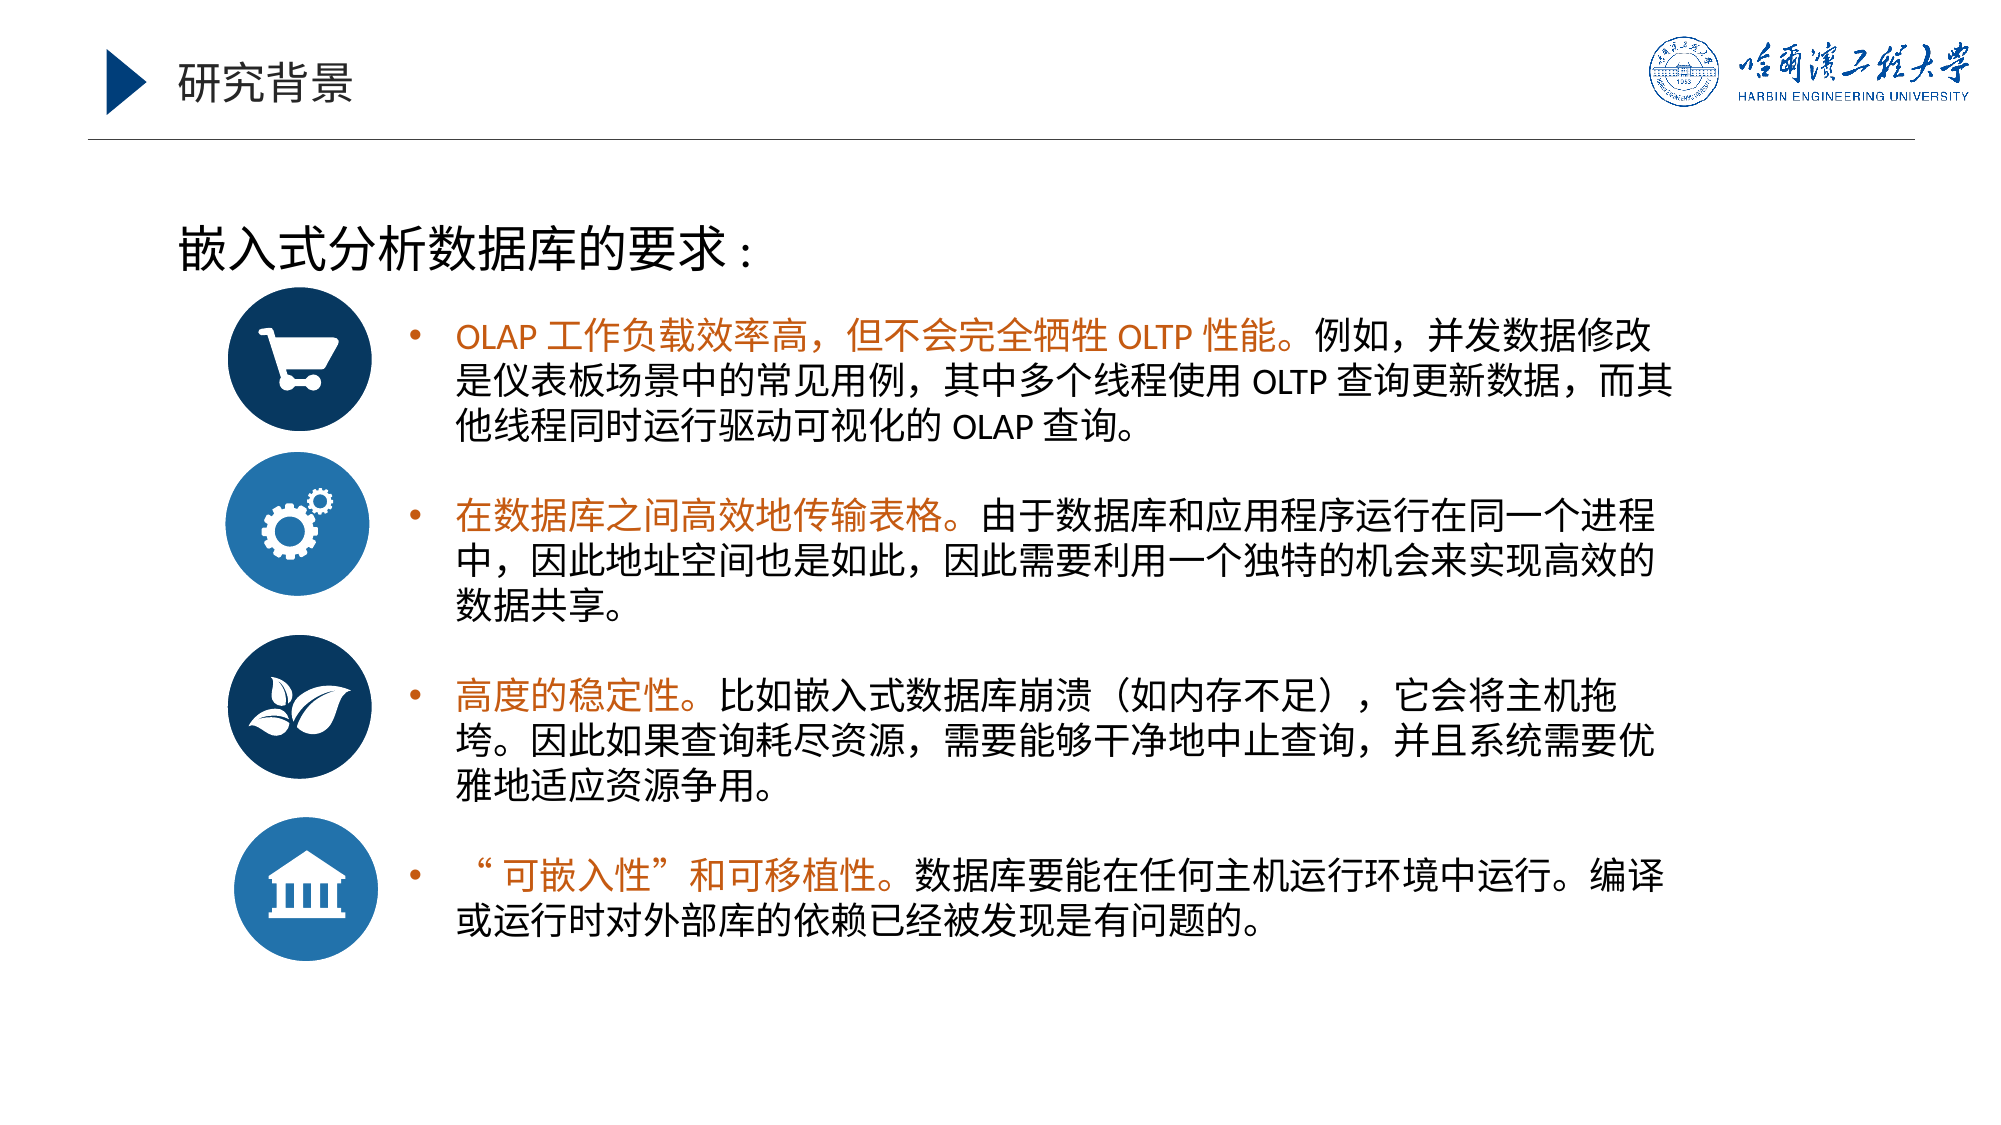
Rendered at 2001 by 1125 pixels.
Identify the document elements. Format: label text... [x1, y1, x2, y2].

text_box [222, 448, 373, 599]
text_box 嵌入式分析数据库的要求: [162, 209, 926, 285]
text_box [105, 46, 149, 118]
text_box 研究背景 [162, 47, 1615, 117]
picture [1633, 18, 1984, 124]
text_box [224, 284, 375, 435]
text_box OLAP工作负载效率高，但不会完全牺牲OLTP性能。例如，并发数据修改是仪表板场景中的常见用例，其中多个线程使用OLTP查询更新数据，而其他线程同时运行驱动可视化的OLAP查询。 在数据库之间高效地传输表格。由于数据库和应用程序运行在同一个进程中，因此地址空间也是如此，因此需要利用一个独特的机会来实现高效的数据共享。 高度的稳定性。比如嵌入式数据库崩溃（如内存不足），它会将主机拖垮。因此如果查询耗尽资源，需要能够干净地中止查询，并且系统需要优雅地适应资源争用。 “可嵌入性”和可移植性。数据库要能在任何主机运行环境中运行。编译或运行时对外部库的依赖已经被发现是有问题的。 [394, 304, 1694, 950]
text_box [224, 631, 375, 782]
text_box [230, 813, 382, 965]
